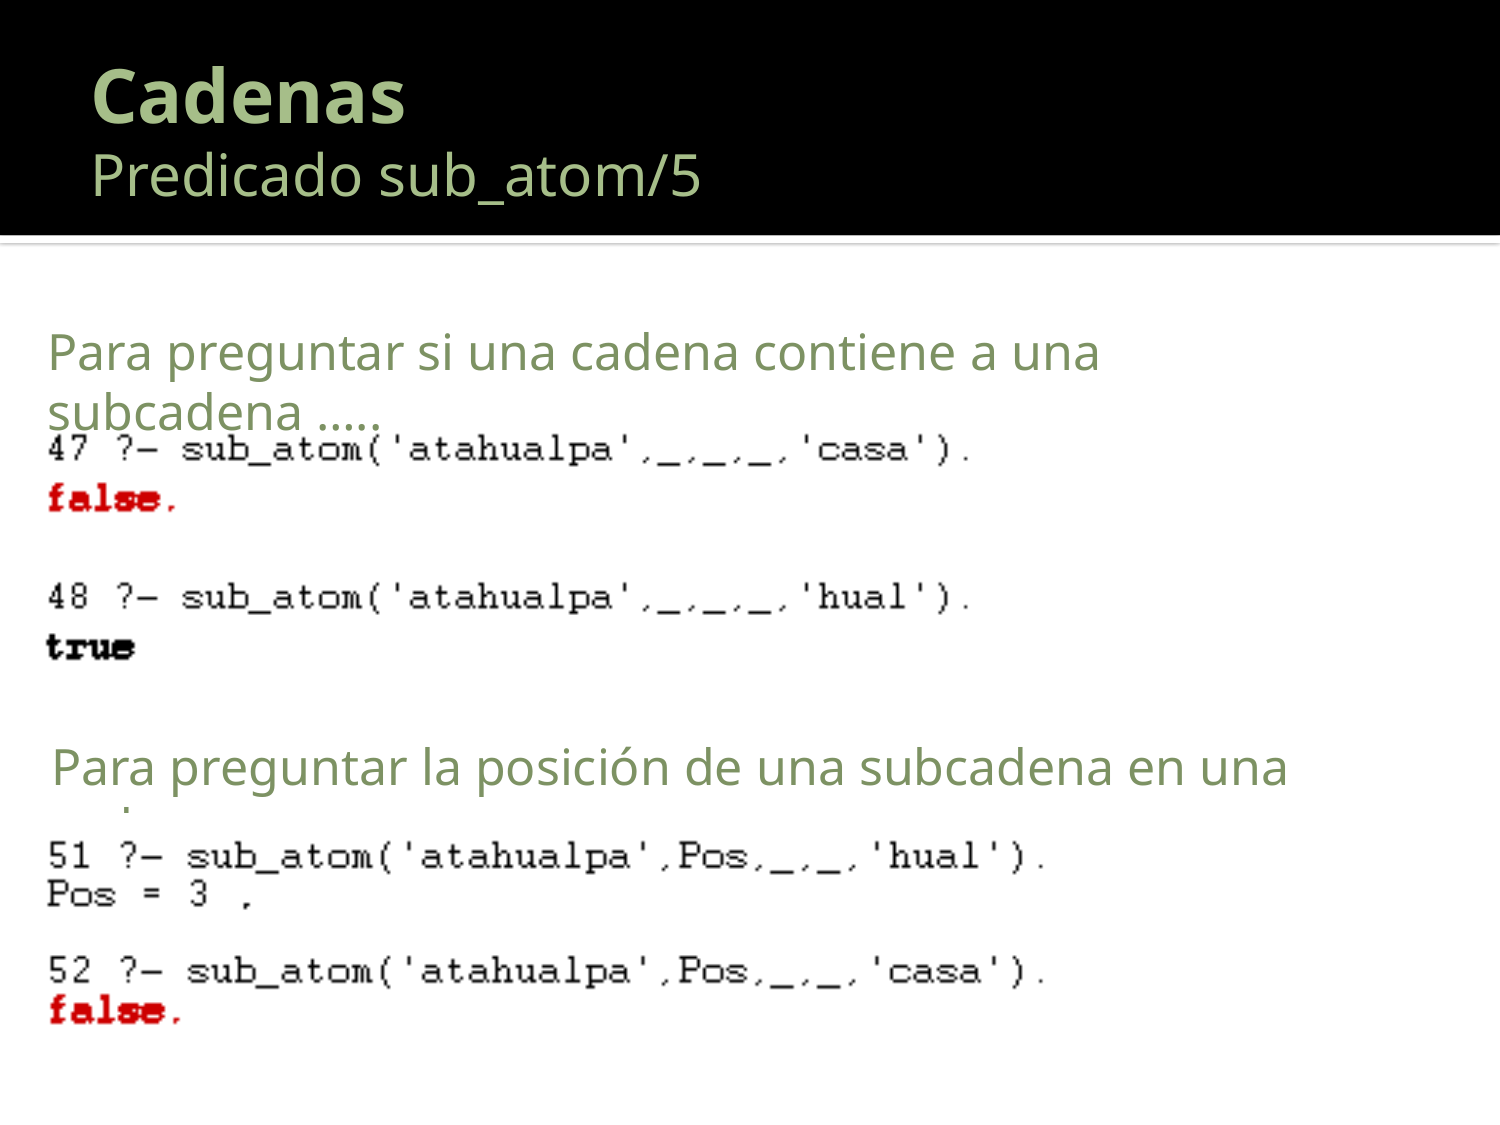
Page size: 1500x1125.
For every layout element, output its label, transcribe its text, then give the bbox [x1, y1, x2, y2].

title Cadenas Predicado sub_atom/5 [75, 25, 1425, 231]
picture [40, 813, 1166, 1057]
text_box Para preguntar la posición de una subcadena en una cadena…. [36, 727, 1356, 863]
picture [36, 408, 1005, 681]
text_box Para preguntar si una cadena contiene a una subcadena ….. [32, 312, 1353, 448]
